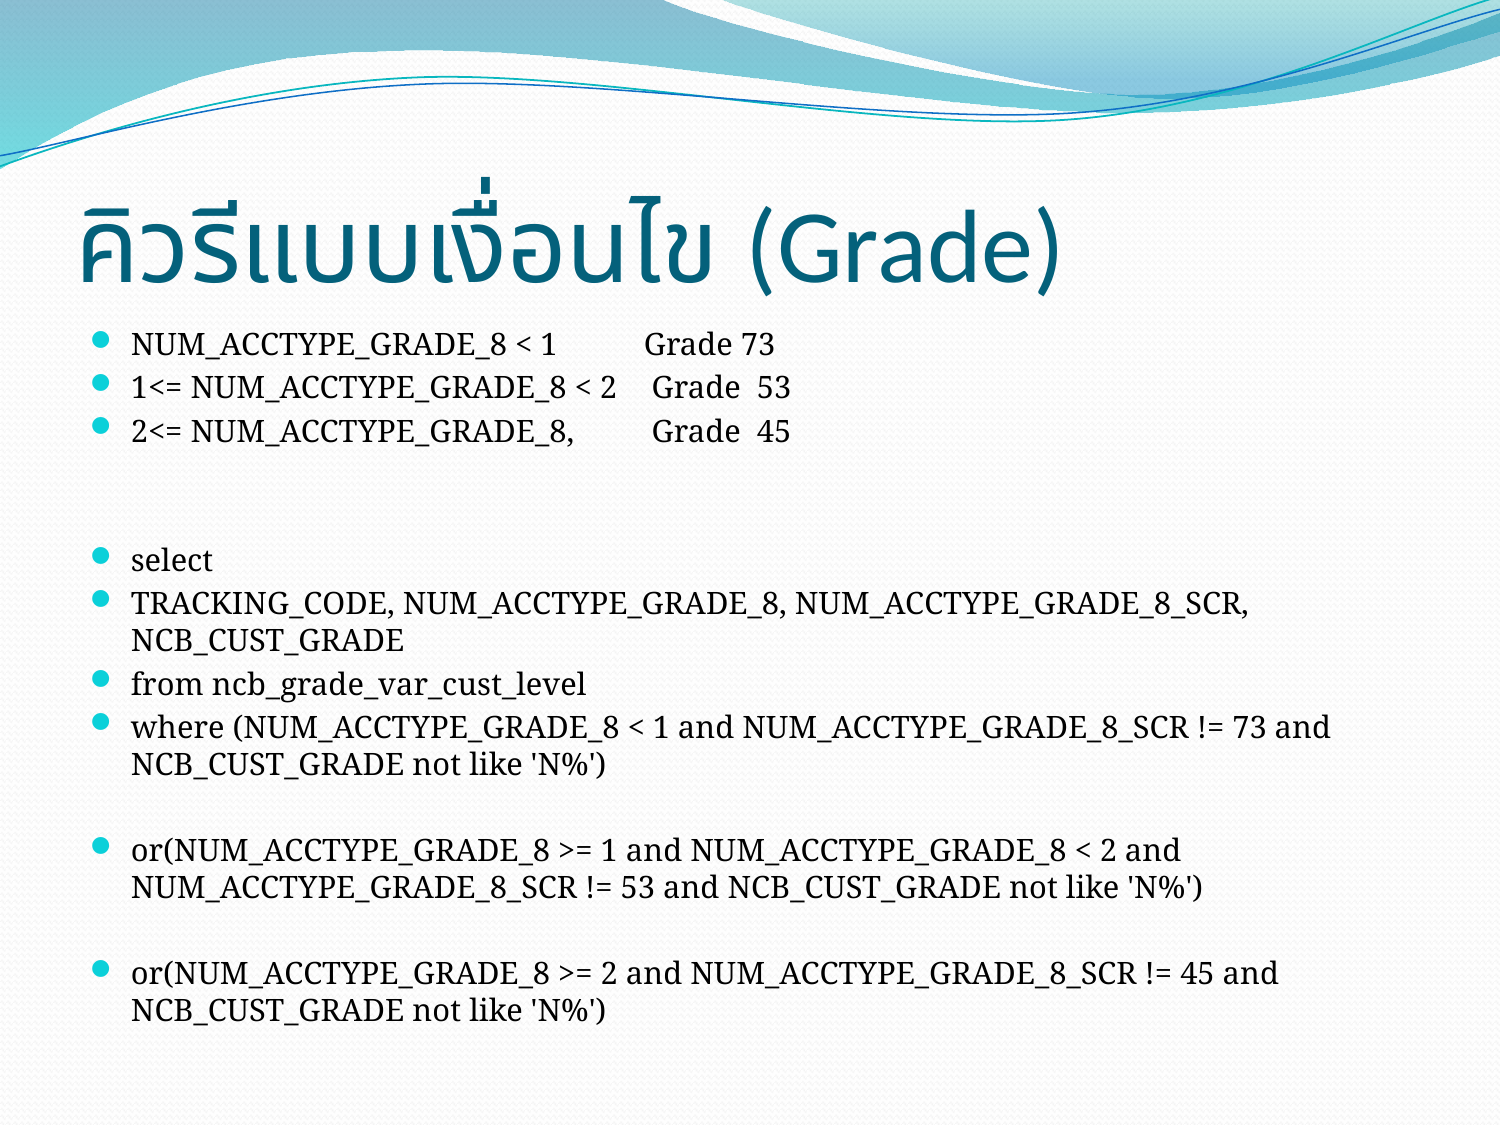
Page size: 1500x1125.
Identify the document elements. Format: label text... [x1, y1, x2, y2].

list NUM_ACCTYPE_GRADE_8 < 1 Grade 73 1<= NUM_ACCTYPE_GRADE_8 < 2 Grade 53 2<= NUM_ACCTYPE_GRADE_8, Grade 45 select TRACKING_CODE, NUM_ACCTYPE_GRADE_8, NUM_ACCTYPE_GRADE_8_SCR, NCB_CUST_GRADE from ncb_grade_var_cust_level where (NUM_ACCTYPE_GRADE_8 < 1 and NUM_ACCTYPE_GRADE_8_SCR != 73 and NCB_CUST_GRADE not like 'N%') or(NUM_ACCTYPE_GRADE_8 >= 1 and NUM_ACCTYPE_GRADE_8 < 2 and NUM_ACCTYPE_GRADE_8_SCR != 53 and NCB_CUST_GRADE not like 'N%') or(NUM_ACCTYPE_GRADE_8 >= 2 and NUM_ACCTYPE_GRADE_8_SCR != 45 and NCB_CUST_GRADE not like 'N%') [75, 317, 1425, 1038]
title คิวรีแบบเงื่อนไข (Grade) [75, 115, 1425, 303]
